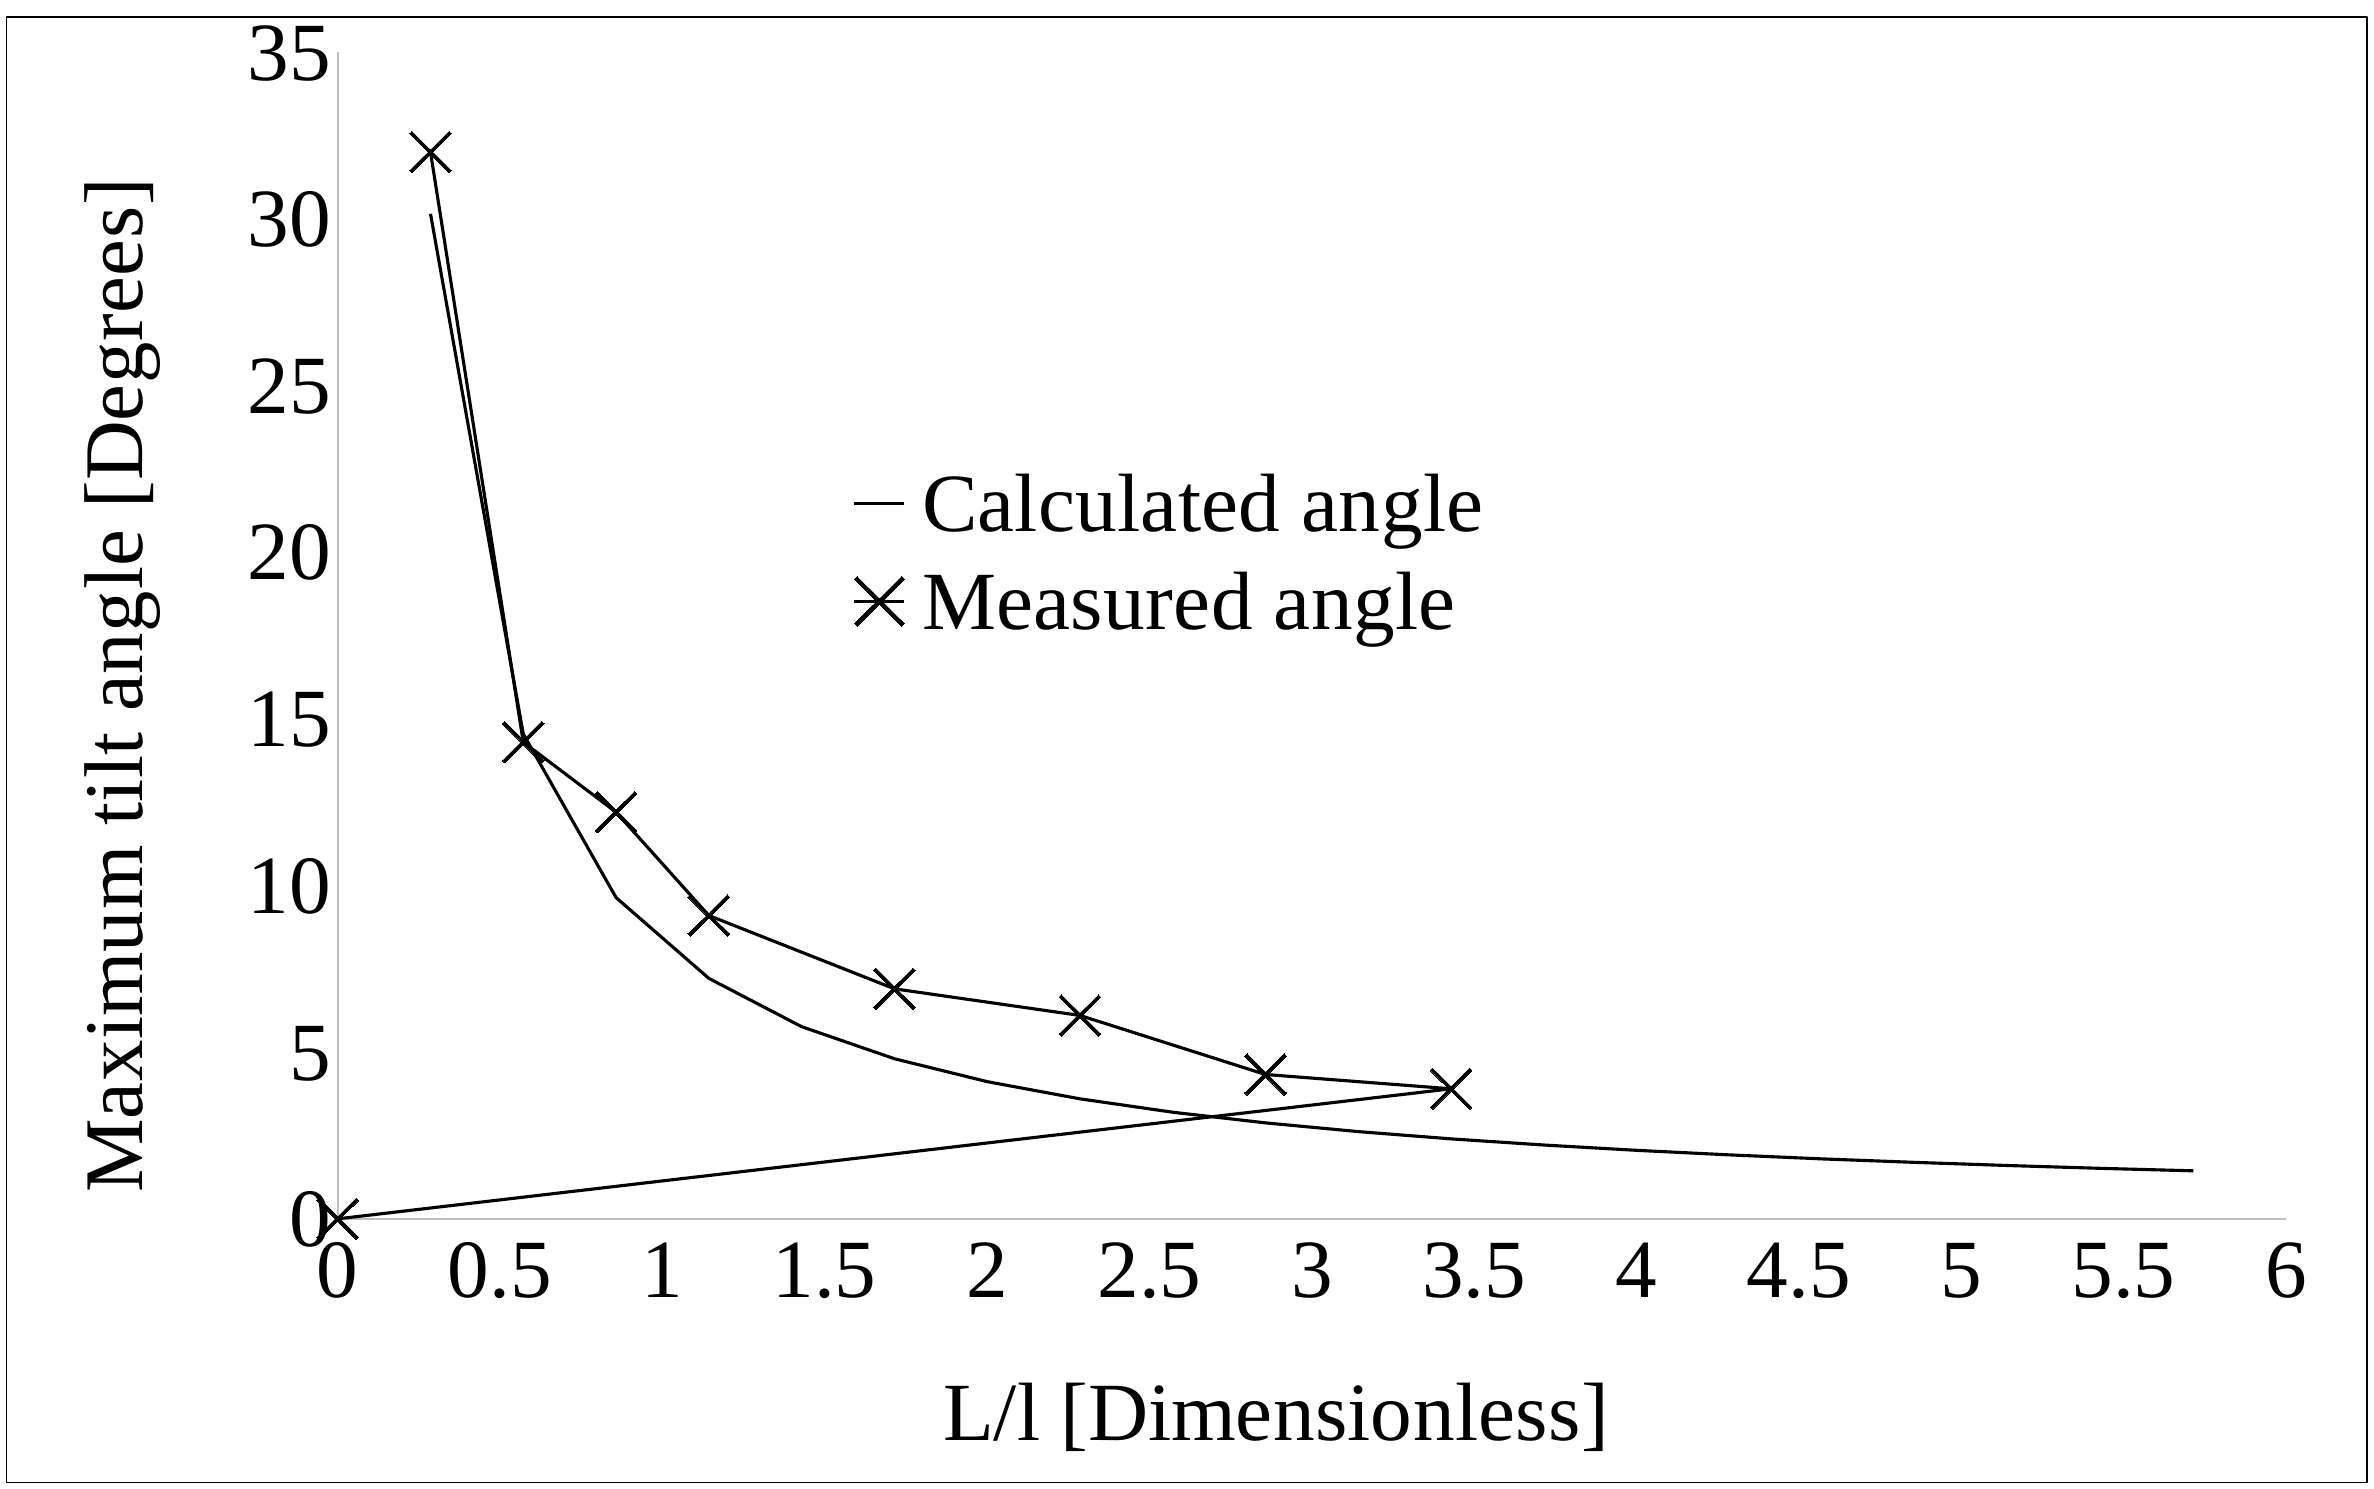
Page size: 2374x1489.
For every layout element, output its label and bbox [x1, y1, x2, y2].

chart [5, 7, 2368, 1484]
